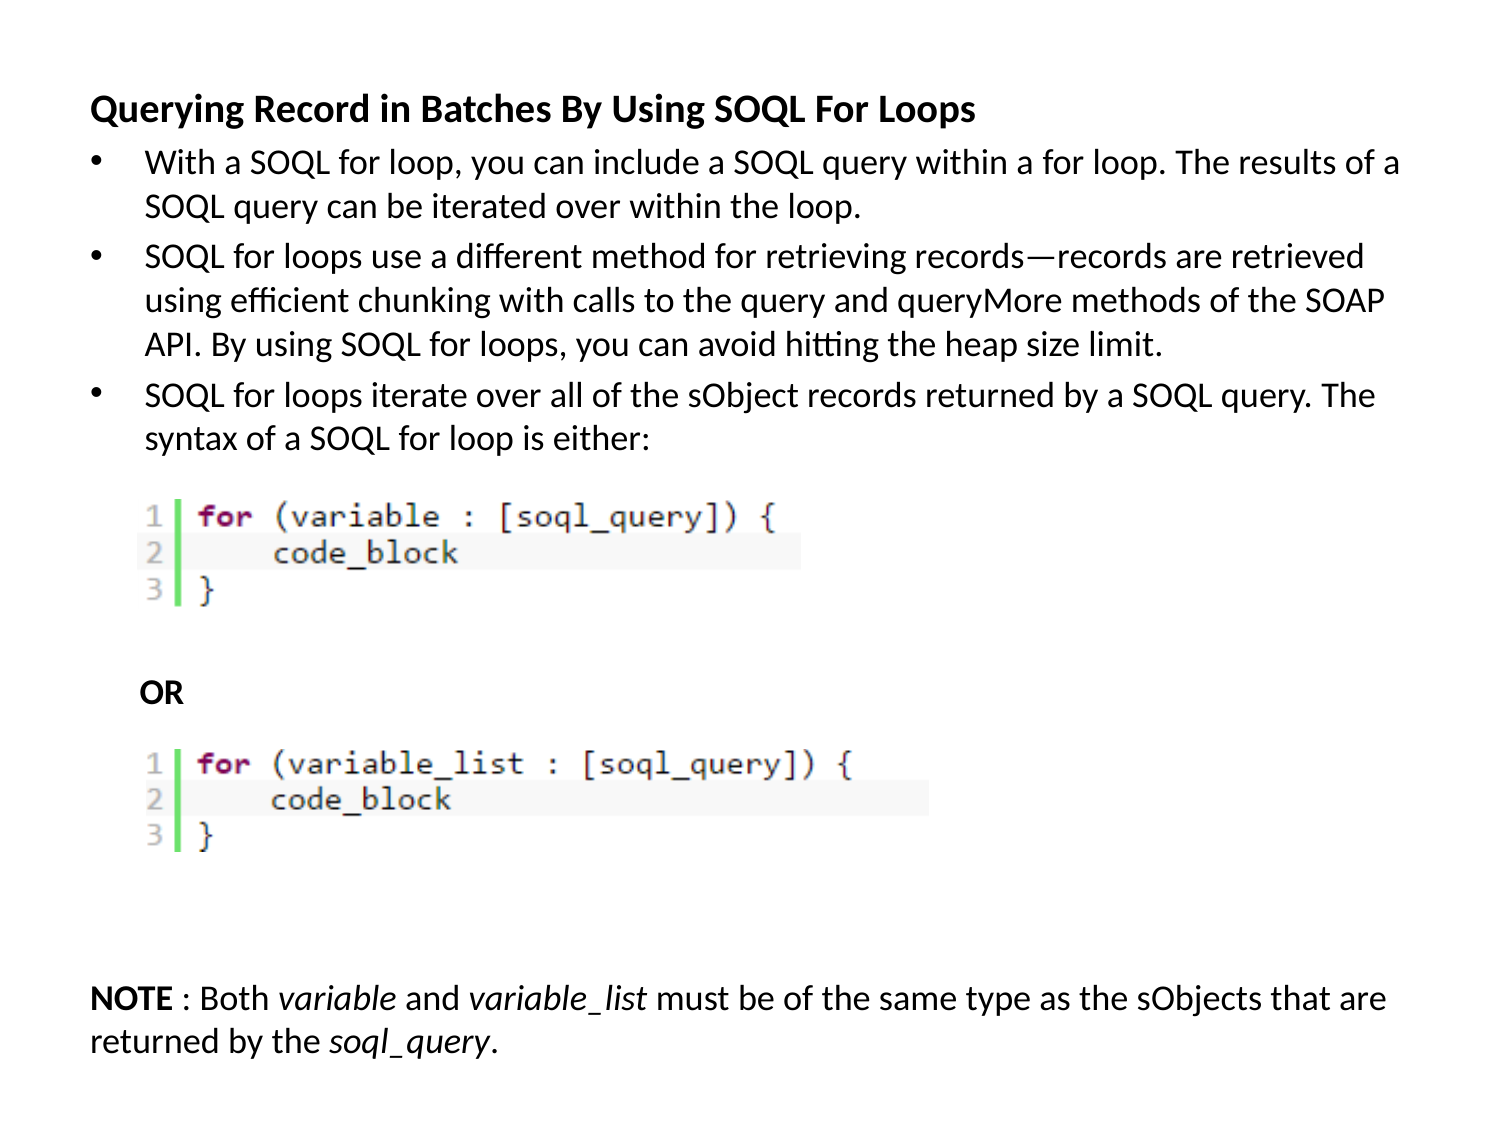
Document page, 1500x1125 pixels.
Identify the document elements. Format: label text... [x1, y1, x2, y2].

list Querying Record in Batches By Using SOQL For Loops With a SOQL for loop, you can include a SOQL query within a for loop. The results of a SOQL query can be iterated over within the loop. SOQL for loops use a different method for retrieving records—records are retrieved using efficient chunking with calls to the query and queryMore methods of the SOAP API. By using SOQL for loops, you can avoid hitting the heap size limit. SOQL for loops iterate over all of the sObject records returned by a SOQL query. The syntax of a SOQL for loop is either: OR NOTE : Both variable and variable_list must be of the same type as the sObjects that are returned by the soql_query. [75, 75, 1425, 1075]
picture [146, 749, 929, 852]
picture [137, 499, 802, 609]
